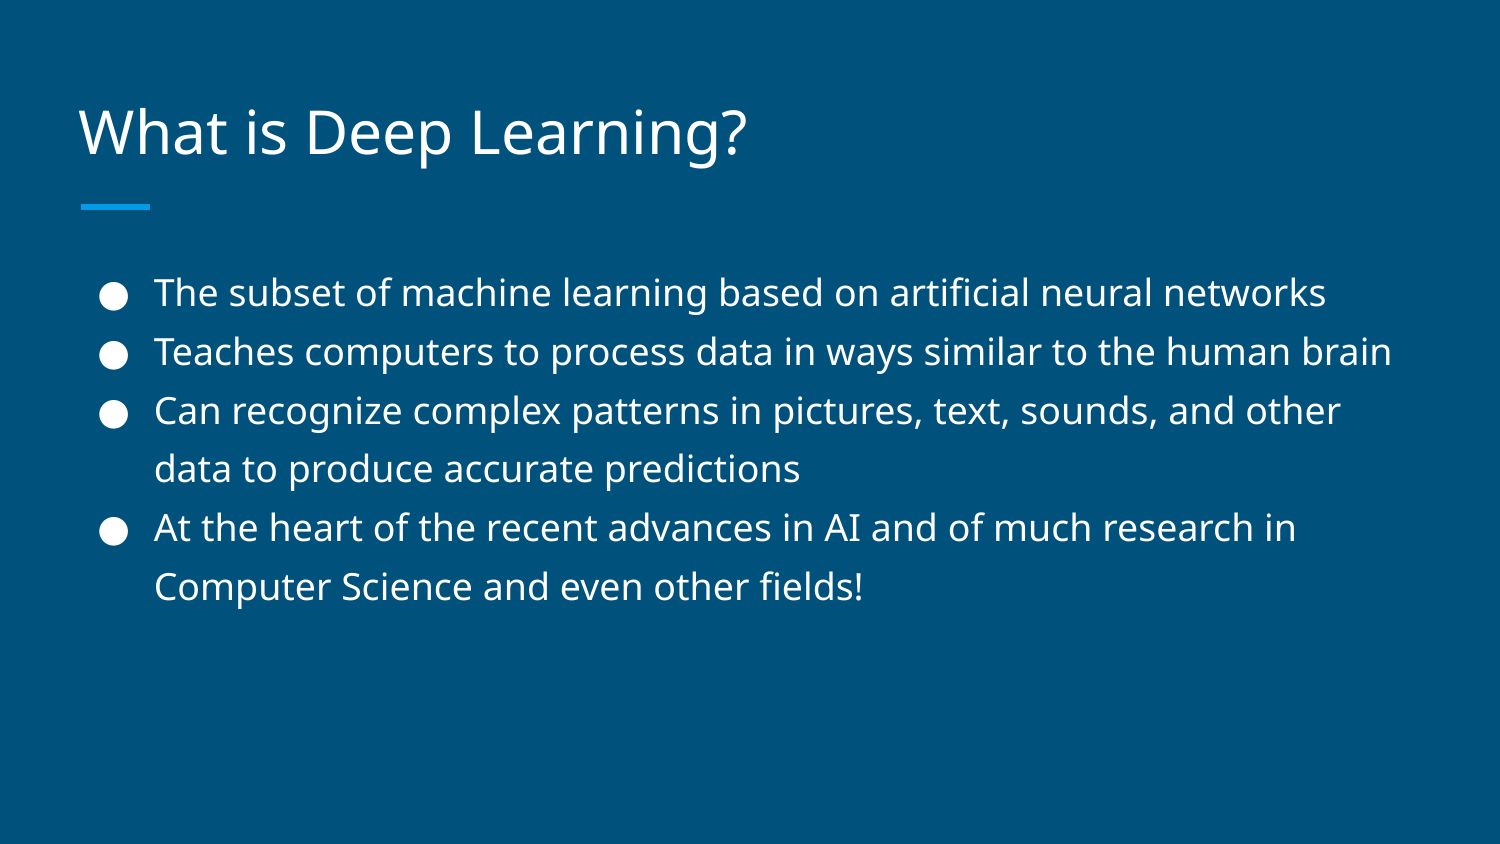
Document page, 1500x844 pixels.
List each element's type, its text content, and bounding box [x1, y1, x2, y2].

title What is Deep Learning? [63, 75, 1437, 188]
list The subset of machine learning based on artificial neural networks Teaches computers to process data in ways similar to the human brain Can recognize complex patterns in pictures, text, sounds, and other data to produce accurate predictions At the heart of the recent advances in AI and of much research in Computer Science and even other fields! [63, 244, 1437, 750]
